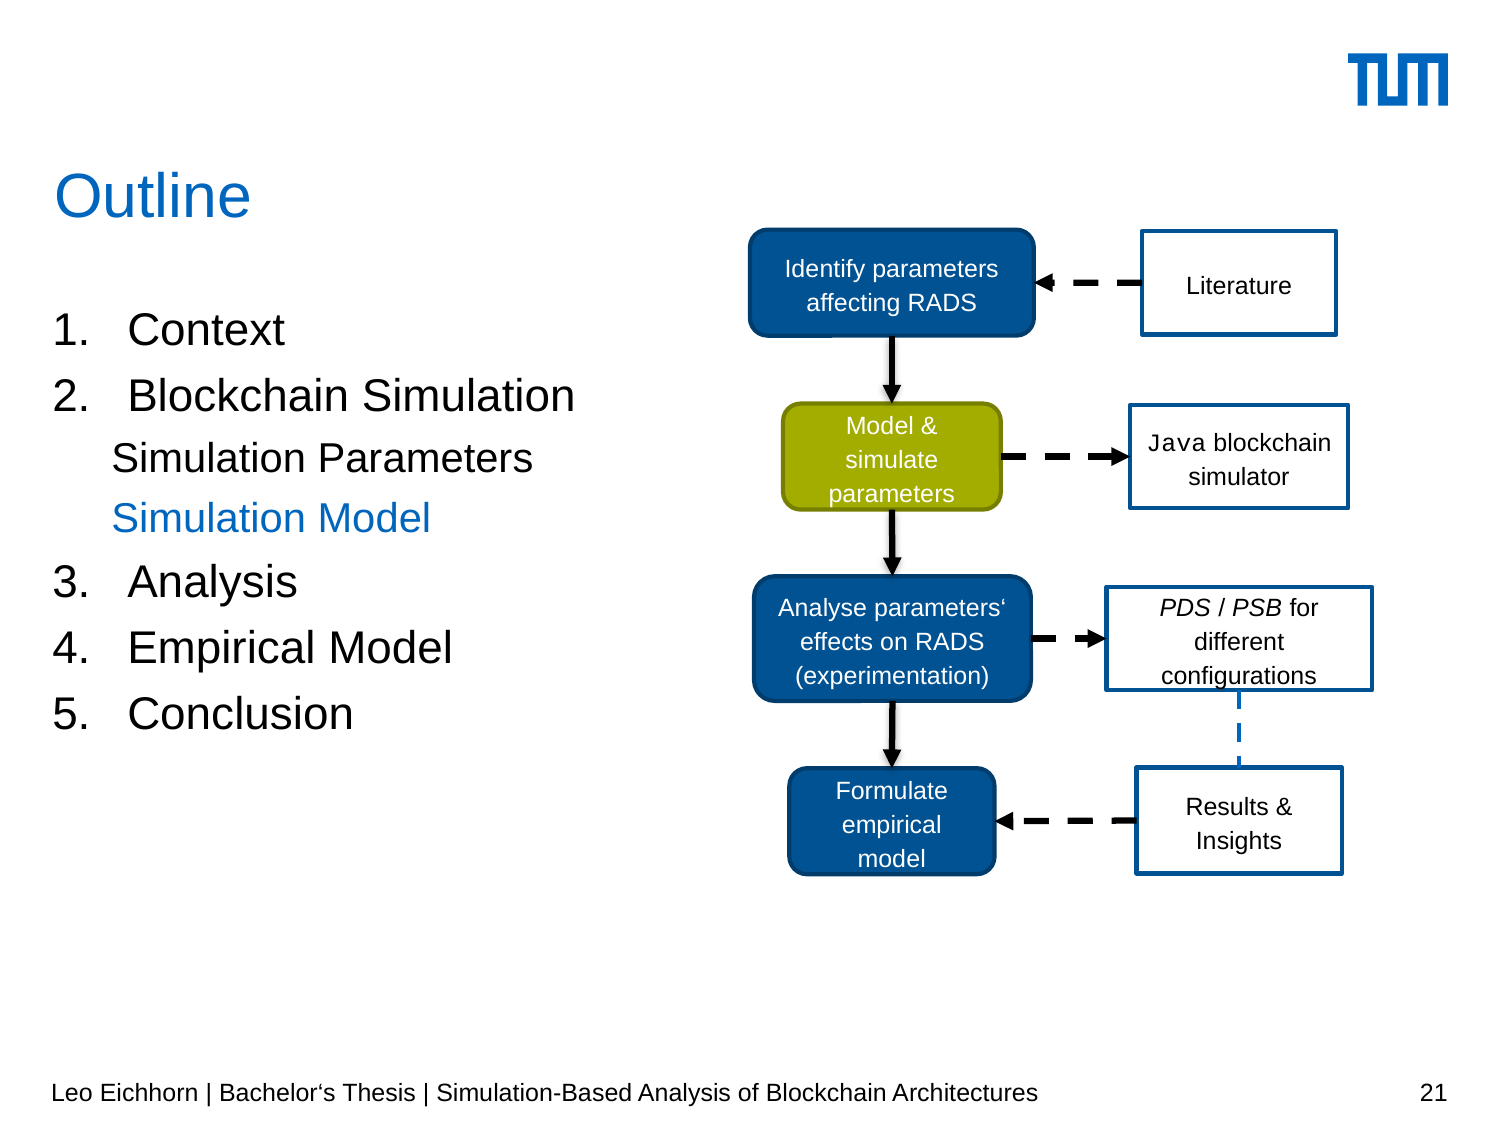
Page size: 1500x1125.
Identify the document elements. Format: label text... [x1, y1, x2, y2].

text_box Literature [1140, 229, 1338, 337]
list Context Blockchain Simulation Simulation Parameters Simulation Model Analysis Empirical Model Conclusion [52, 289, 1449, 1060]
text_box PDS / PSB for different configurations [1104, 585, 1374, 692]
text_box Leo Eichhorn | Bachelor‘s Thesis | Simulation-Based Analysis of Blockchain Architectures [50, 1061, 1112, 1122]
text_box Formulate empirical model [787, 766, 997, 877]
text_box Java blockchain simulator [1128, 403, 1350, 510]
text_box 21 [1112, 1061, 1448, 1122]
text_box Identify parameters affecting RADS [747, 227, 1036, 338]
text_box Results & Insights [1134, 765, 1344, 876]
text_box Analyse parameters‘ effects on RADS (experimentation) [751, 574, 1034, 704]
title Outline [54, 162, 1450, 351]
text_box Model & simulate parameters [780, 401, 1003, 512]
